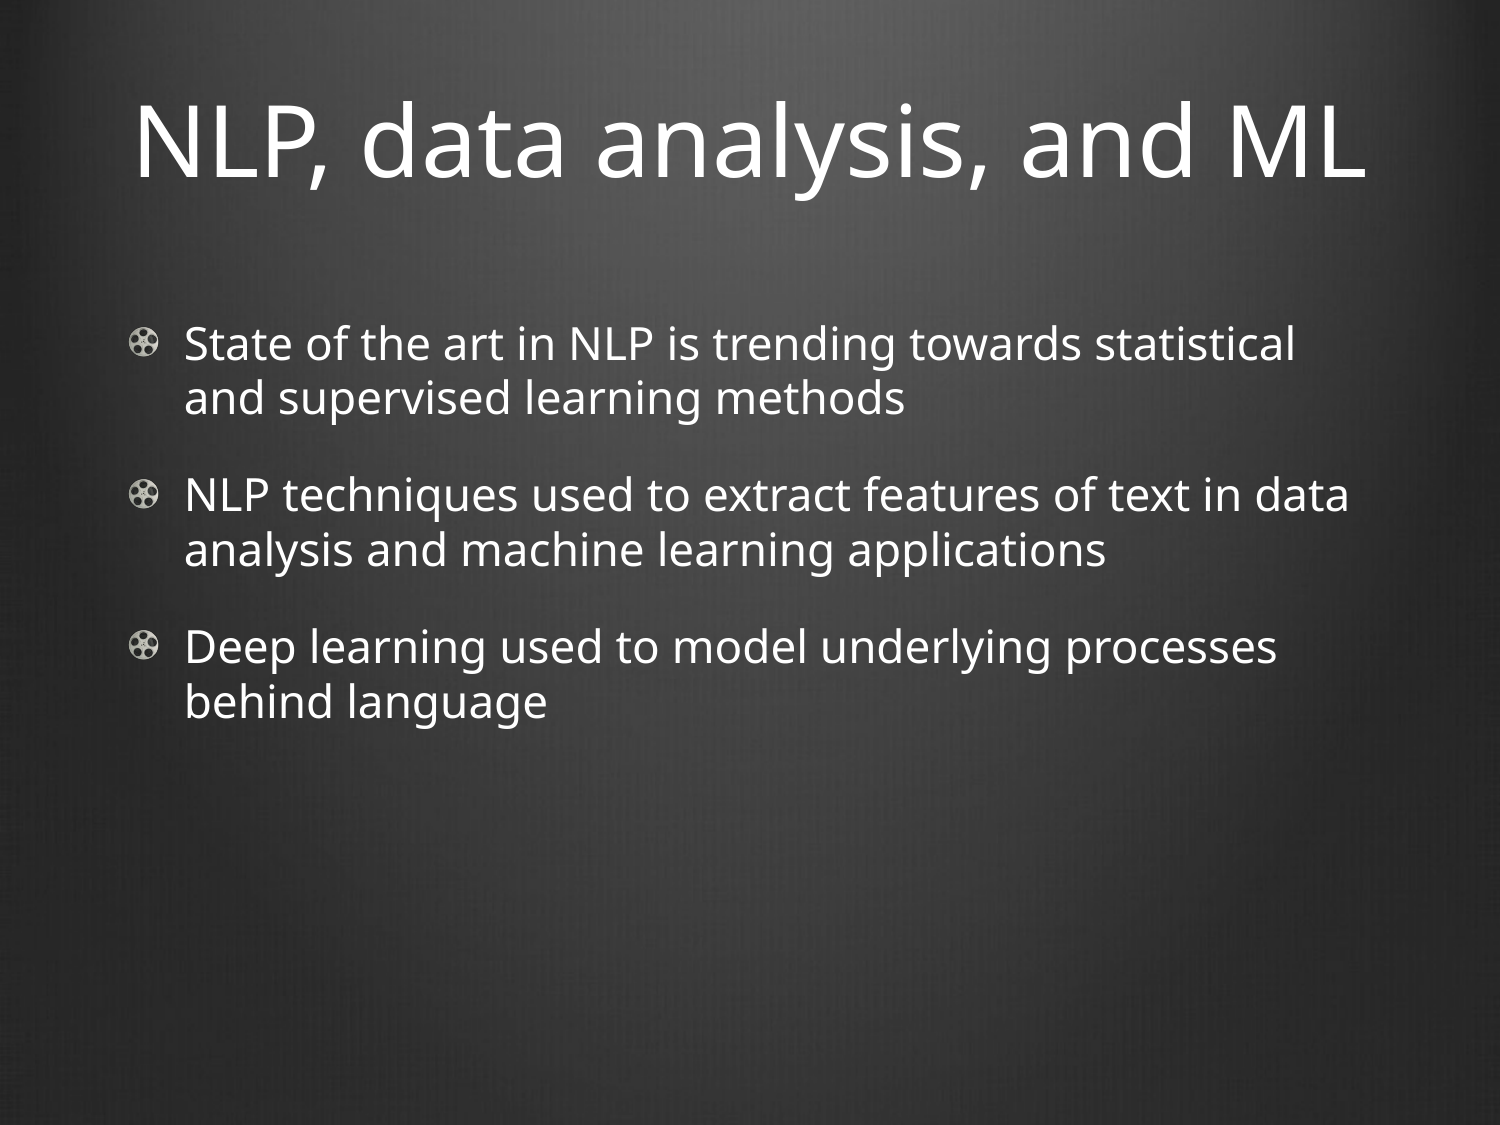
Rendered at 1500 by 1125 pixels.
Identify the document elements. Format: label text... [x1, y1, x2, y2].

picture [127, 325, 160, 358]
list State of the art in NLP is trending towards statistical and supervised learning methods NLP techniques used to extract features of text in data analysis and machine learning applications Deep learning used to model underlying processes behind language [112, 306, 1388, 1005]
picture [127, 477, 160, 510]
picture [127, 628, 160, 661]
title NLP, data analysis, and ML [112, 19, 1388, 255]
